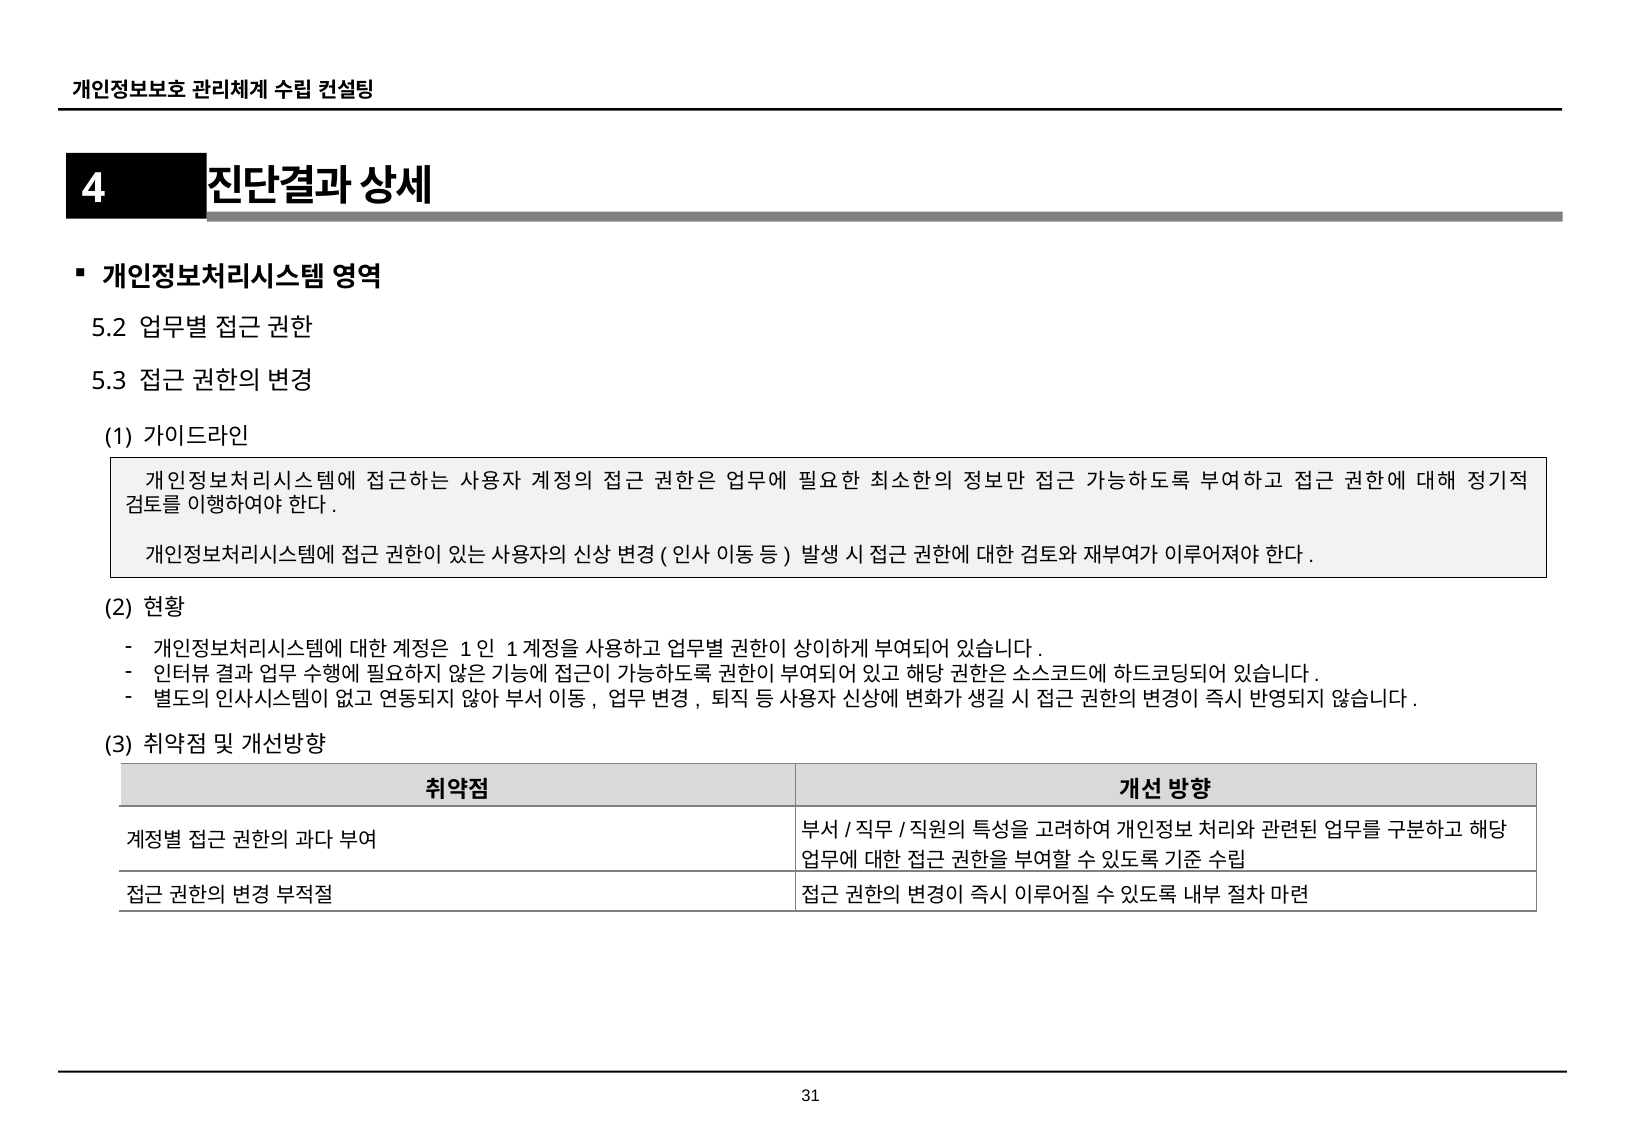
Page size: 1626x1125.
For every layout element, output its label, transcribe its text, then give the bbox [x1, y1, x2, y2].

text_box (2) 현황 [90, 577, 800, 628]
text_box 개인정보처리시스템에 접근하는 사용자 계정의 접근 권한은 업무에 필요한 최소한의 정보만 접근 가능하도록 부여하고 접근 권한에 대해 정기적 검토를 이행하여야 한다. 개인정보처리시스템에 접근 권한이 있는 사용자의 신상 변경(인사 이동 등) 발생 시 접근 권한에 대한 검토와 재부여가 이루어져야 한다. [108, 455, 1548, 579]
table_cell 계정별 접근 권한의 과다 부여 [121, 807, 795, 870]
text_box 5.3 접근 권한의 변경 [76, 348, 787, 402]
table_header 개선 방향 [796, 764, 1536, 805]
text_box 개인정보처리시스템에 대한 계정은 1인 1계정을 사용하고 업무별 권한이 상이하게 부여되어 있습니다. 인터뷰 결과 업무 수행에 필요하지 않은 기능에 접근이 가능하도록 권한이 부여되어 있고 해당 권한은 소스코드에 하드코딩되어 있습니다. 별도의 인사시스템이 없고 연동되지 않아 부서 이동, 업무 변경, 퇴직 등 사용자 신상에 변화가 생길 시 접근 권한의 변경이 즉시 반영되지 않습니다. [110, 628, 1547, 719]
text_box (3) 취약점 및 개선방향 [90, 714, 800, 765]
table_cell 부서/직무/직원의 특성을 고려하여 개인정보 처리와 관련된 업무를 구분하고 해당 업무에 대한 접근 권한을 부여할 수 있도록 기준 수립 [796, 807, 1536, 870]
text_box [206, 211, 1563, 222]
table_cell 접근 권한의 변경 부적절 [121, 872, 795, 910]
table_cell 접근 권한의 변경이 즉시 이루어질 수 있도록 내부 절차 마련 [796, 872, 1536, 910]
table_header 취약점 [121, 764, 795, 805]
text_box 개인정보처리시스템 영역 [59, 242, 1591, 300]
text_box (1) 가이드라인 [90, 406, 800, 457]
text_box 5.2 업무별 접근 권한 [76, 295, 787, 348]
text_box 진단결과 상세 [206, 155, 1029, 212]
text_box 4 [66, 152, 207, 219]
